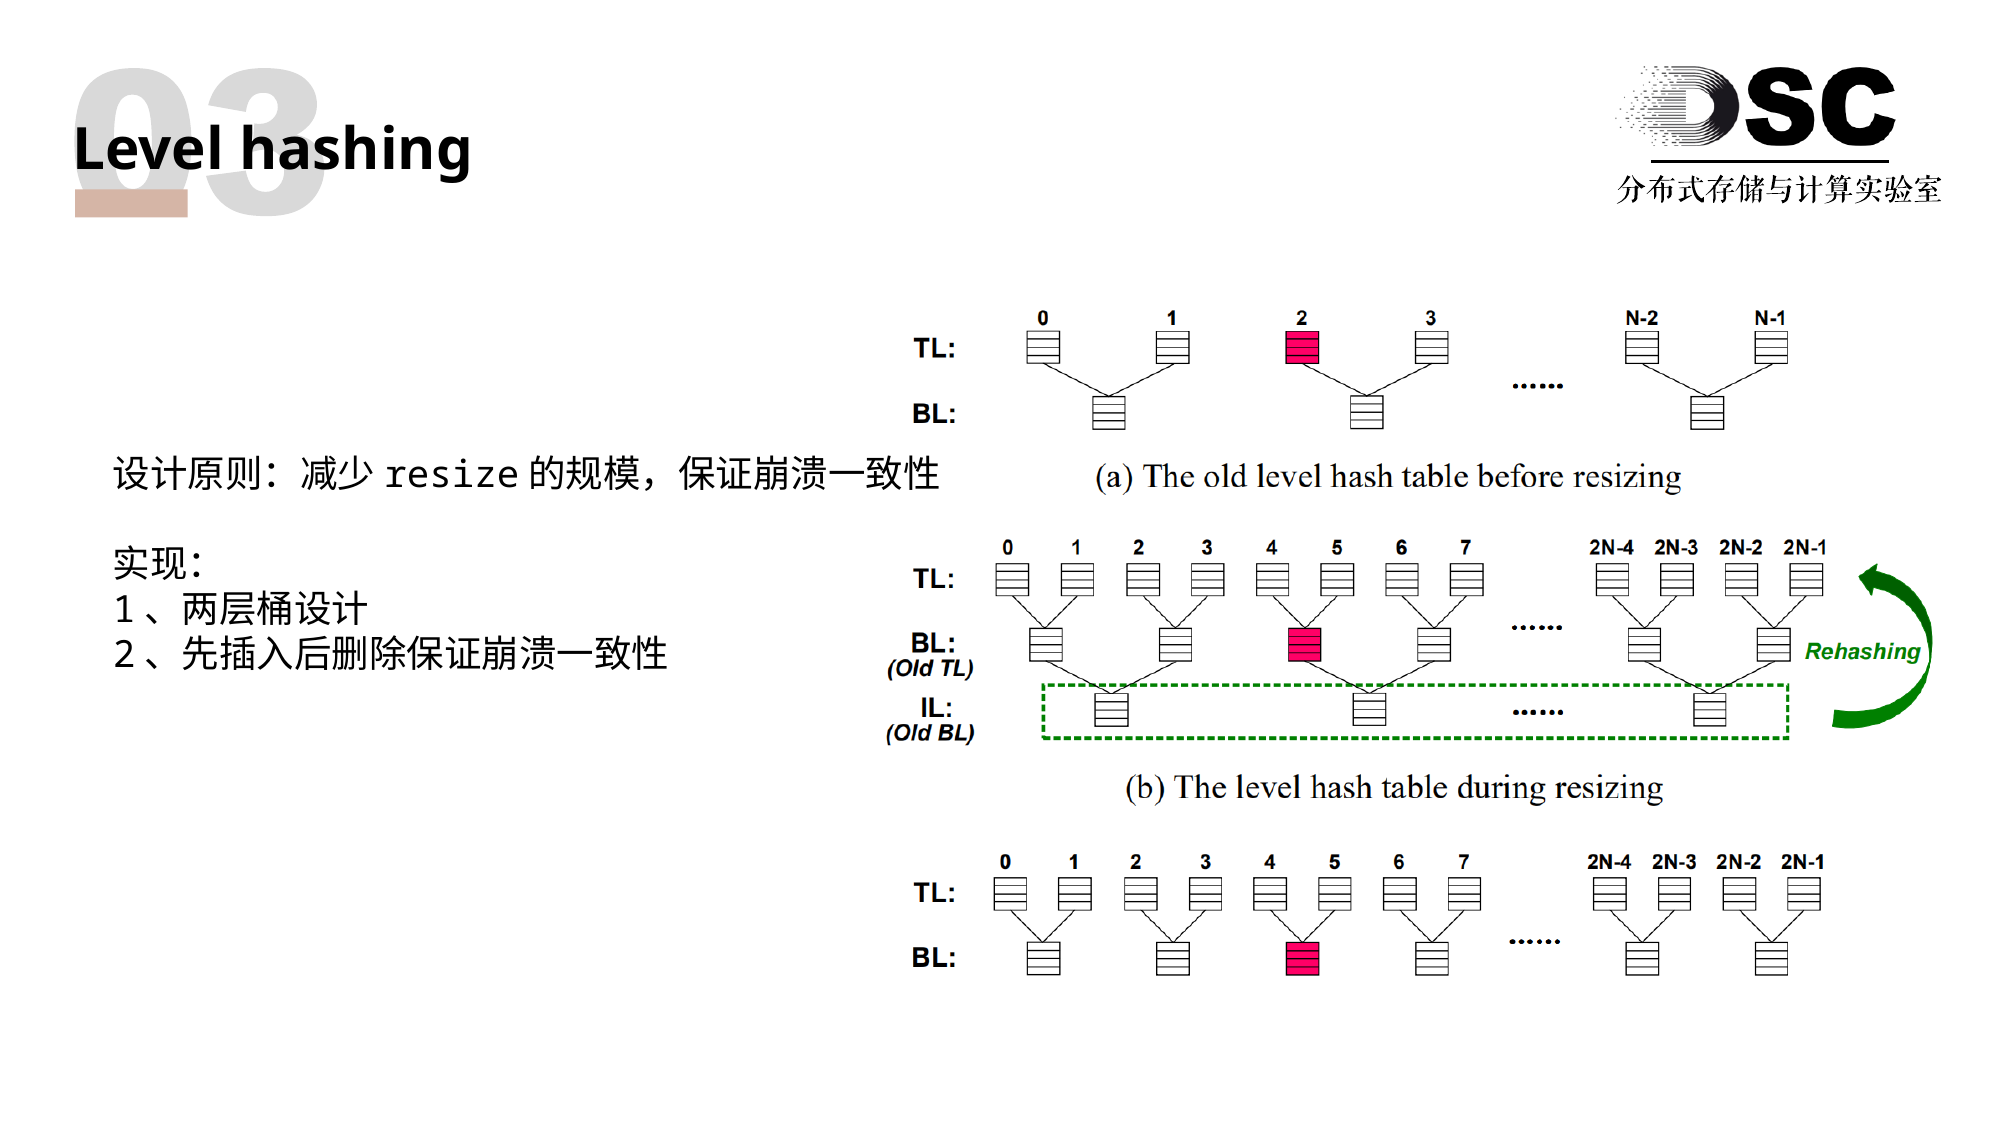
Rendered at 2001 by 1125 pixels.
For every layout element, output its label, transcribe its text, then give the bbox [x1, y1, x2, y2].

text_box [74, 189, 189, 218]
picture [1601, 37, 1922, 197]
picture [1716, 185, 1726, 191]
picture [862, 275, 1978, 1004]
picture [1898, 181, 1905, 187]
picture [1687, 188, 1694, 197]
text_box 设计原则：减少resize的规模，保证崩溃一致性 实现： 1、两层桶设计 2、先插入后删除保证崩溃一致性 [98, 442, 862, 683]
picture [1743, 178, 1754, 185]
picture [1628, 188, 1634, 197]
text_box Level hashing [57, 103, 606, 189]
picture [1726, 188, 1740, 197]
picture [1897, 188, 1908, 197]
